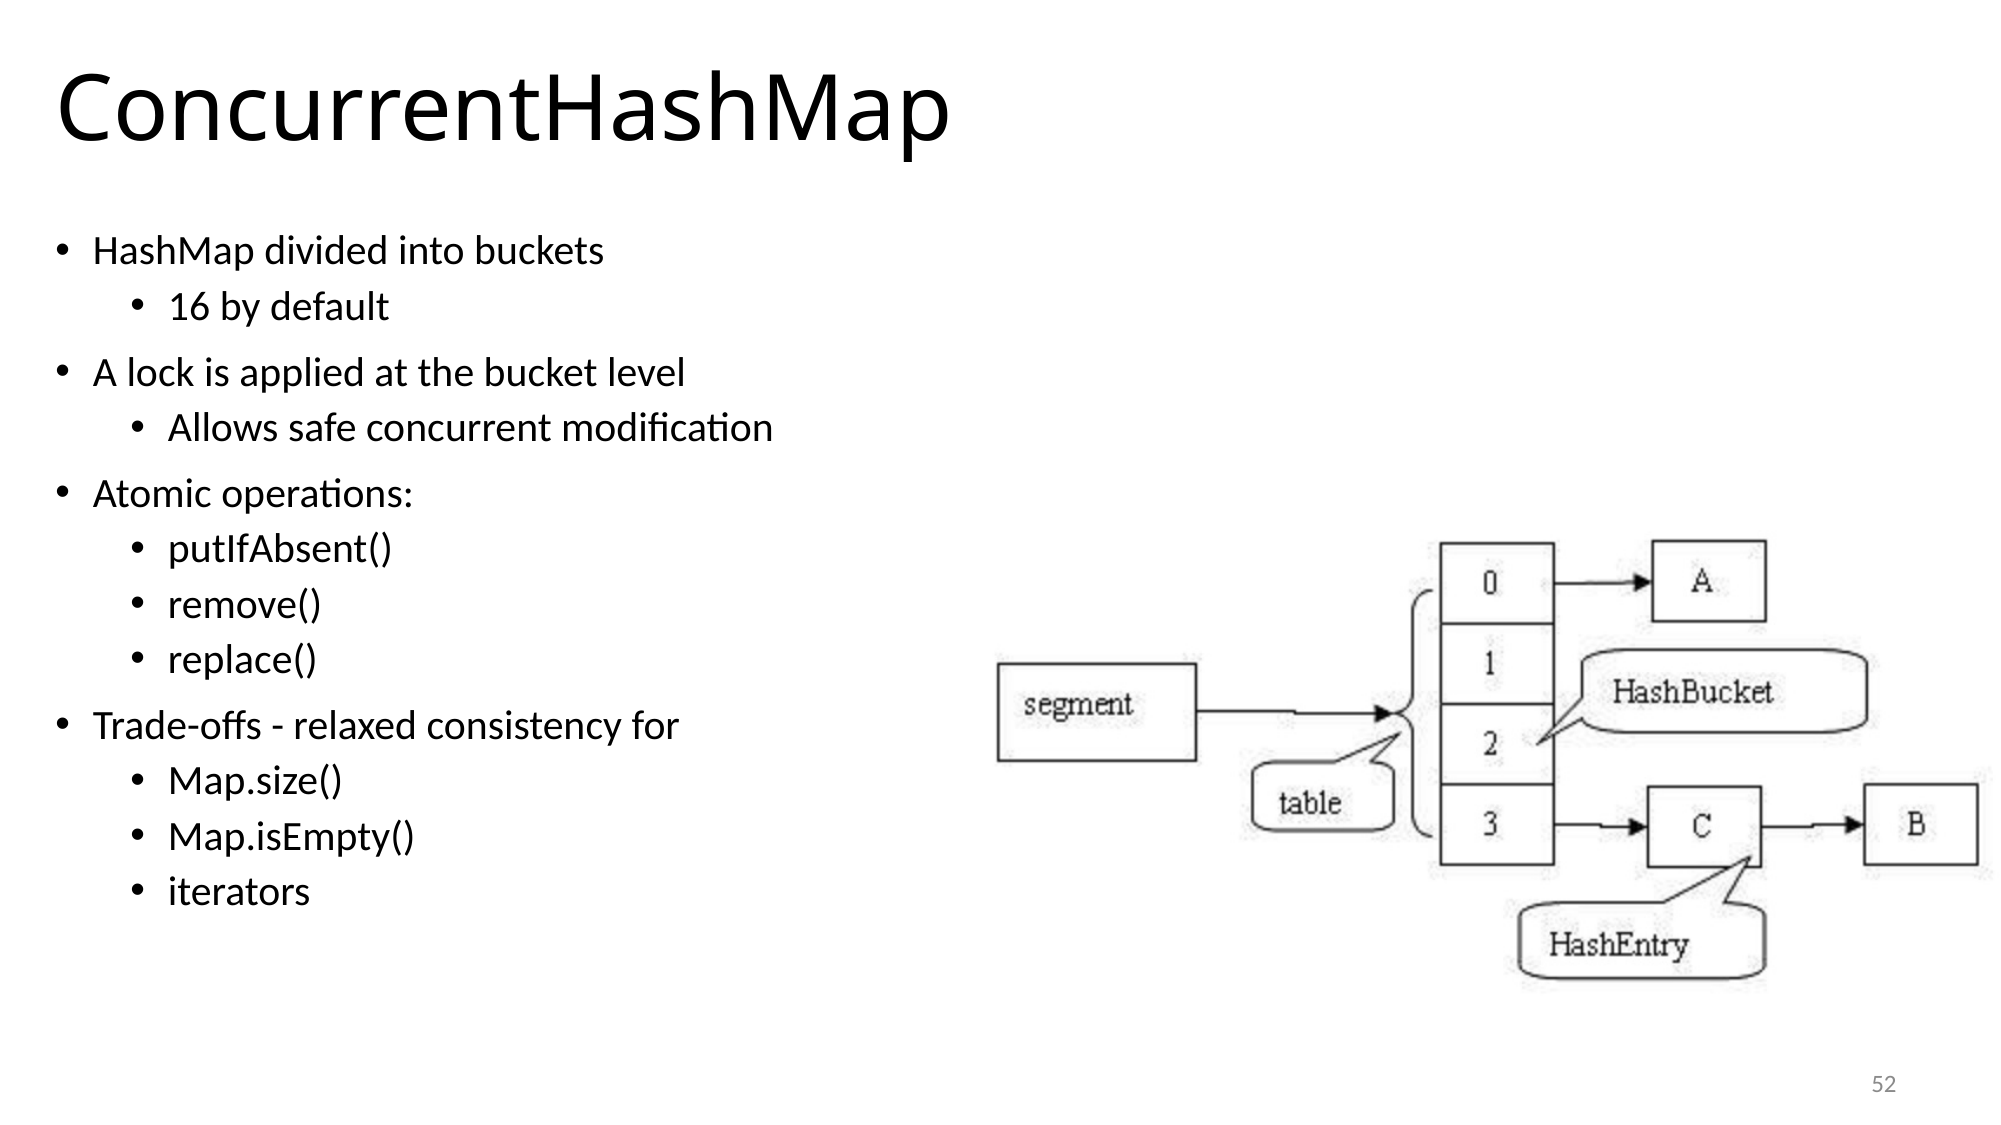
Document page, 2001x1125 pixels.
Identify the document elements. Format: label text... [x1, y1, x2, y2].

title ConcurrentHashMap [40, 35, 1955, 187]
list HashMap divided into buckets 16 by default A lock is applied at the bucket level Allows safe concurrent modification Atomic operations: putIfAbsent() remove() replace() Trade-offs - relaxed consistency for Map.size() Map.isEmpty() iterators [40, 221, 1955, 1021]
picture [976, 521, 2000, 1003]
